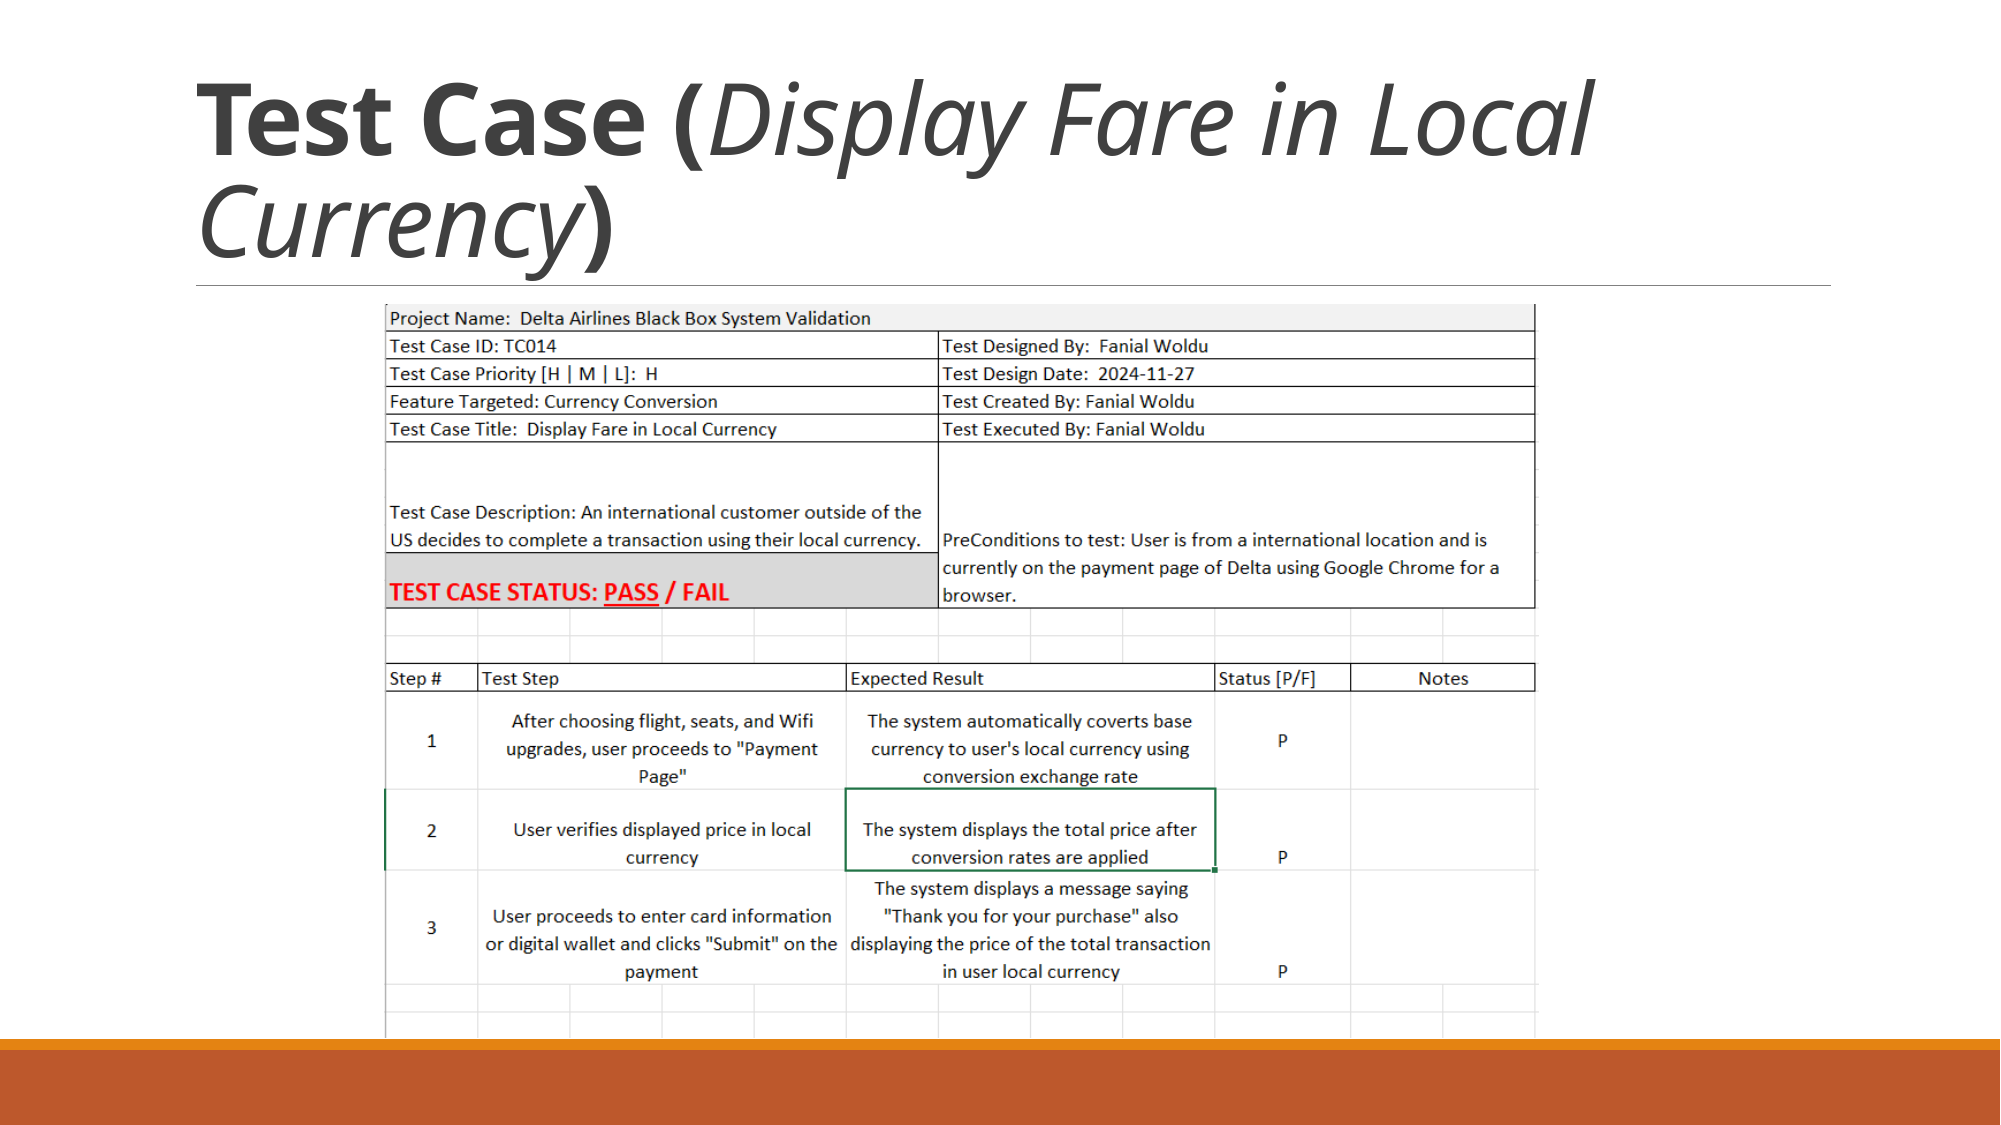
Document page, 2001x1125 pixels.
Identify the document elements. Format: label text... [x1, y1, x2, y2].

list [384, 303, 1540, 1038]
title Test Case (Display Fare in Local Currency) [180, 47, 1830, 285]
